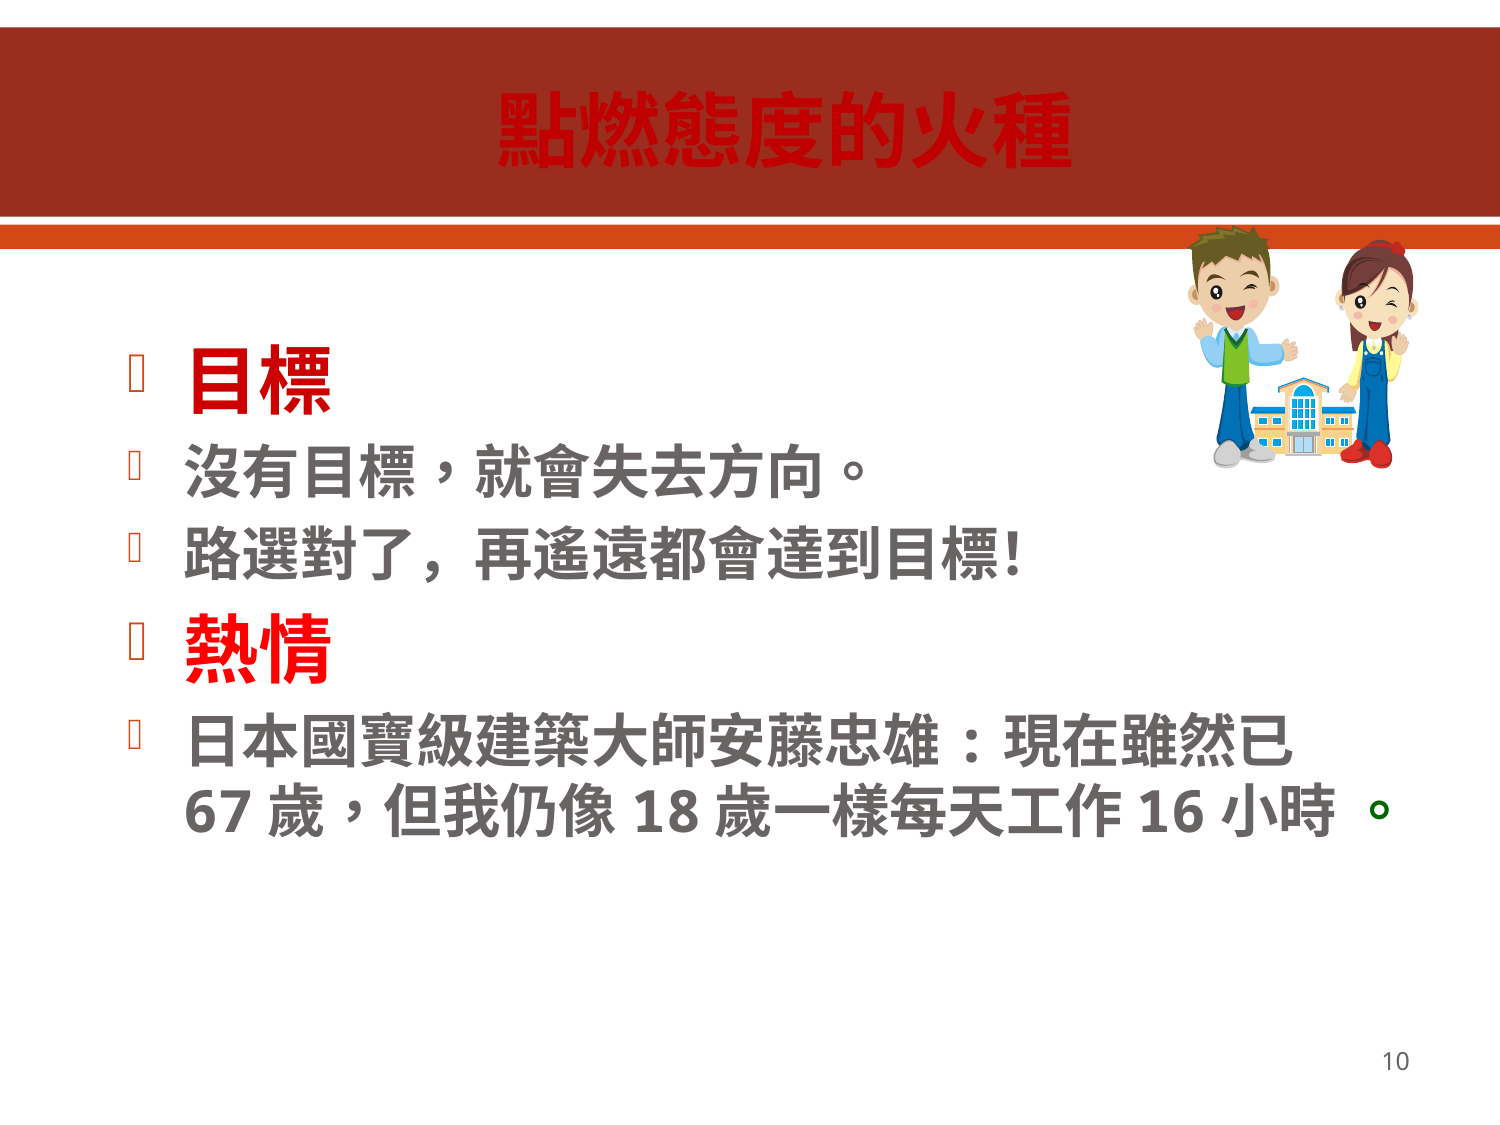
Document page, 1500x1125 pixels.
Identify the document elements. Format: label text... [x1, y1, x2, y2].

title 點燃態度的火種 [50, 51, 1475, 190]
list 目標 沒有目標，就會失去方向。 路選對了，再遙遠都會達到目標！ 熱情 日本國寶級建築大師安藤忠雄:現在雖然已67歲，但我仍像18歲一樣每天工作16小時 。 [112, 326, 1388, 1095]
picture [1186, 224, 1419, 469]
slide_number 10 [1074, 1025, 1425, 1100]
